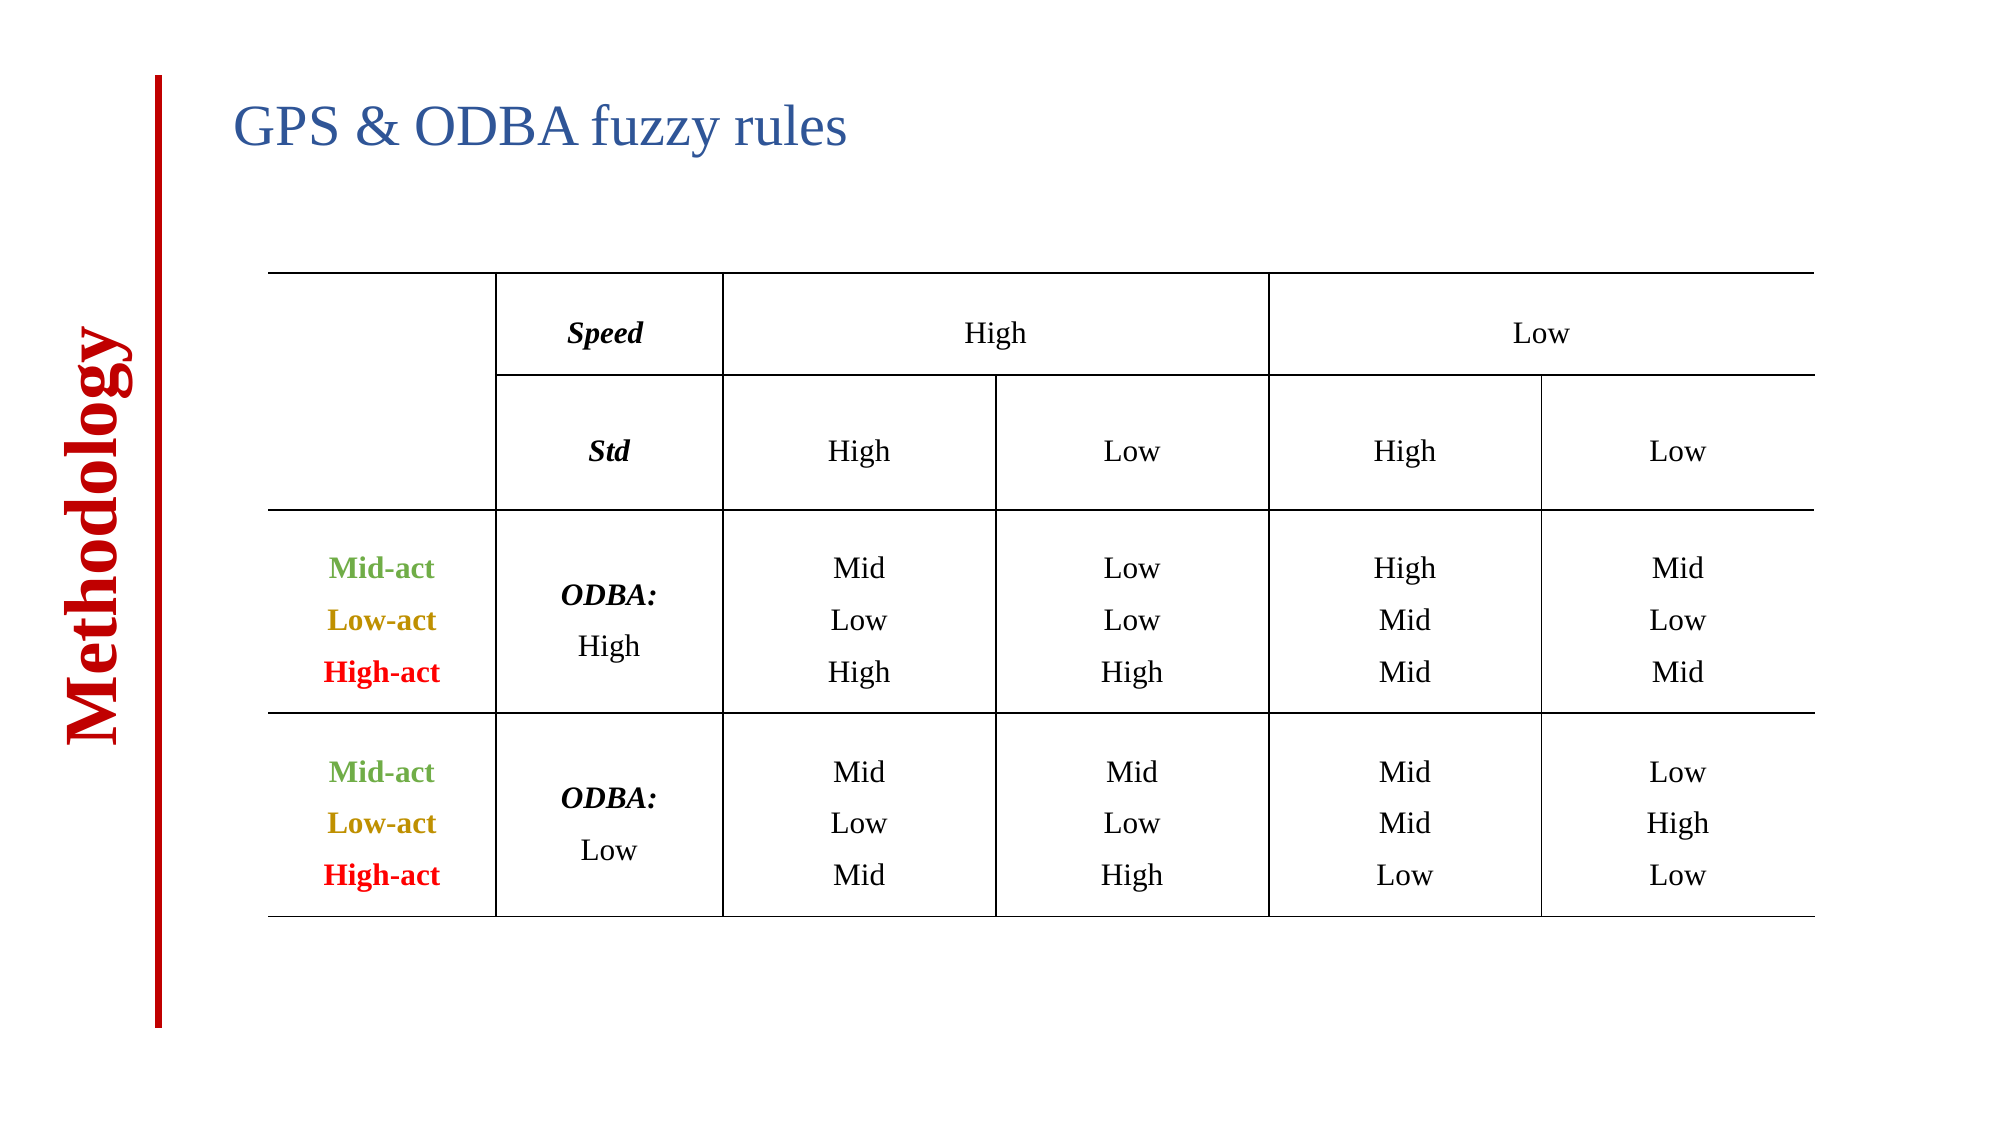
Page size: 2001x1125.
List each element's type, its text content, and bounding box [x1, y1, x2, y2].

table_header Speed [497, 274, 722, 374]
table_cell High [1270, 376, 1541, 509]
table_cell ODBA: Low [497, 714, 722, 916]
table_cell Mid-act Low-act High-act [268, 714, 495, 916]
text_box Methodology [34, 310, 139, 761]
table_cell Low [1542, 376, 1814, 509]
table_cell Mid Low High [724, 511, 995, 712]
table_cell Low [997, 376, 1268, 509]
table_cell Mid Low High [997, 714, 1268, 916]
table_header [268, 274, 495, 509]
table_cell High Mid Mid [1270, 511, 1541, 712]
table_cell High [724, 376, 995, 509]
table_header Low [1270, 274, 1814, 374]
table_cell ODBA: High [497, 511, 722, 712]
text_box GPS & ODBA fuzzy rules [218, 75, 369, 225]
table_header High [724, 274, 1268, 374]
table_cell Low High Low [1542, 714, 1814, 916]
table_cell Std [497, 376, 722, 509]
table_cell Low Low High [997, 511, 1268, 712]
table_cell Mid Low Mid [724, 714, 995, 916]
table_cell Mid-act Low-act High-act [268, 511, 495, 712]
table_cell Mid Mid Low [1270, 714, 1541, 916]
table_cell Mid Low Mid [1542, 511, 1814, 712]
